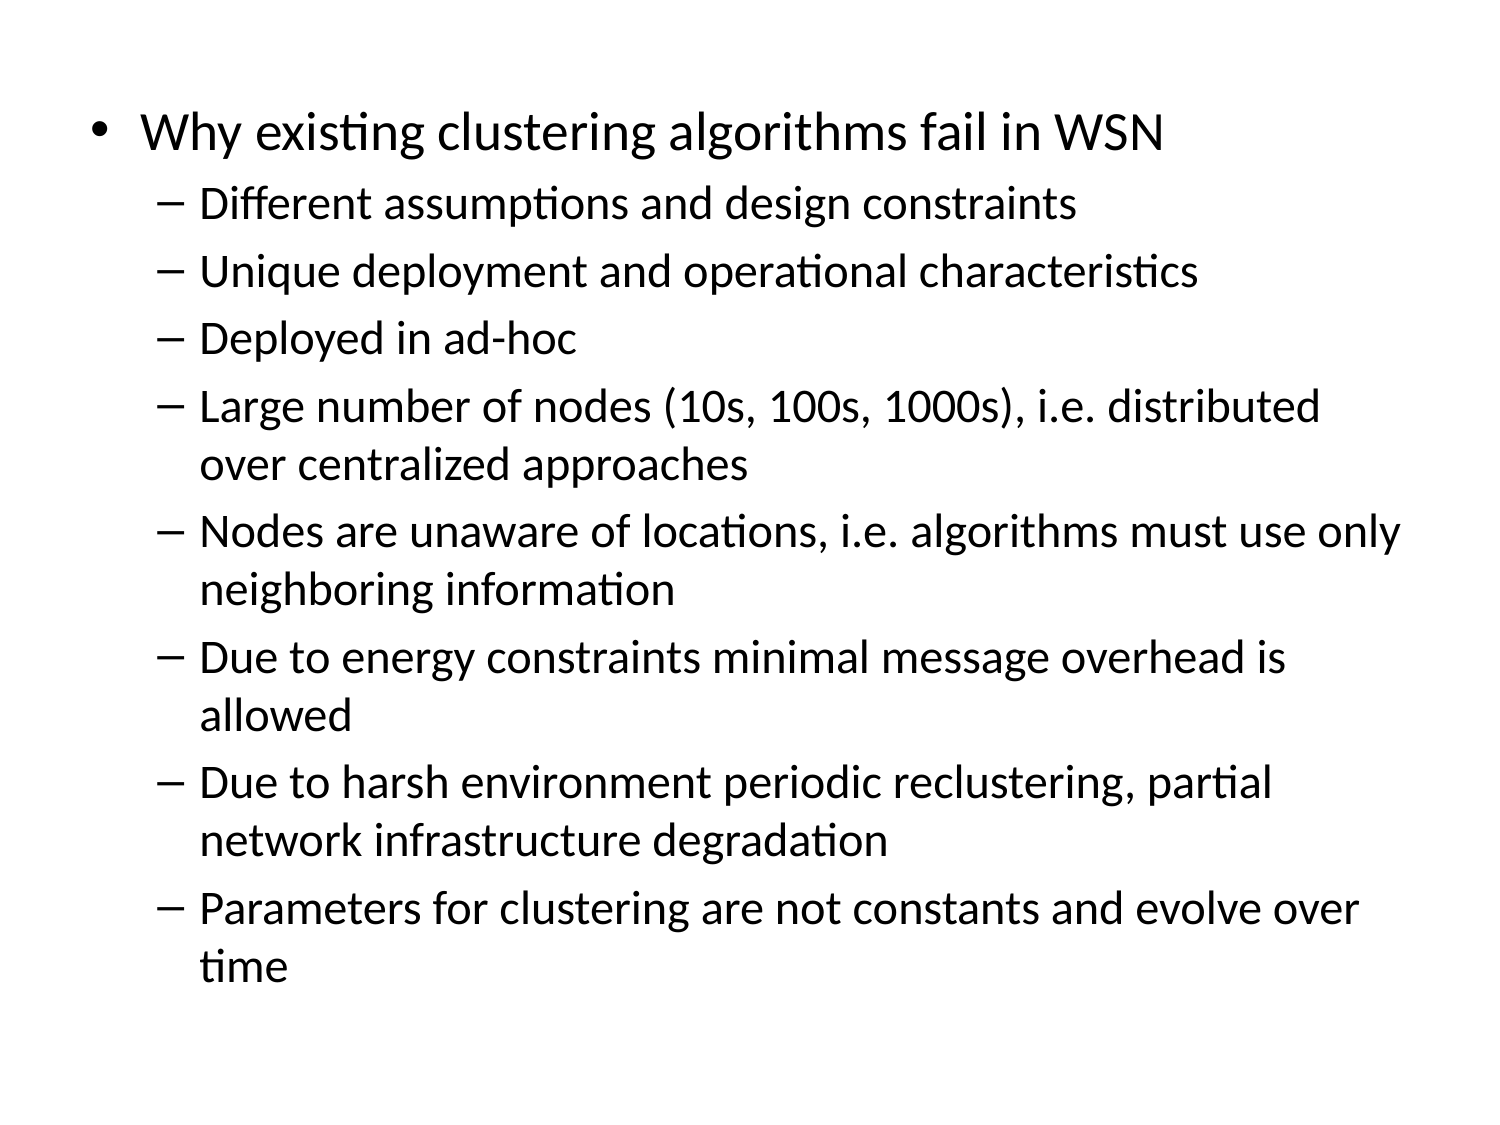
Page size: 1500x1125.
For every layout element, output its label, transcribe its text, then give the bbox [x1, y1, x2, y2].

list Why existing clustering algorithms fail in WSN Different assumptions and design constraints Unique deployment and operational characteristics Deployed in ad-hoc Large number of nodes (10s, 100s, 1000s), i.e. distributed over centralized approaches Nodes are unaware of locations, i.e. algorithms must use only neighboring information Due to energy constraints minimal message overhead is allowed Due to harsh environment periodic reclustering, partial network infrastructure degradation Parameters for clustering are not constants and evolve over time [75, 87, 1425, 1005]
